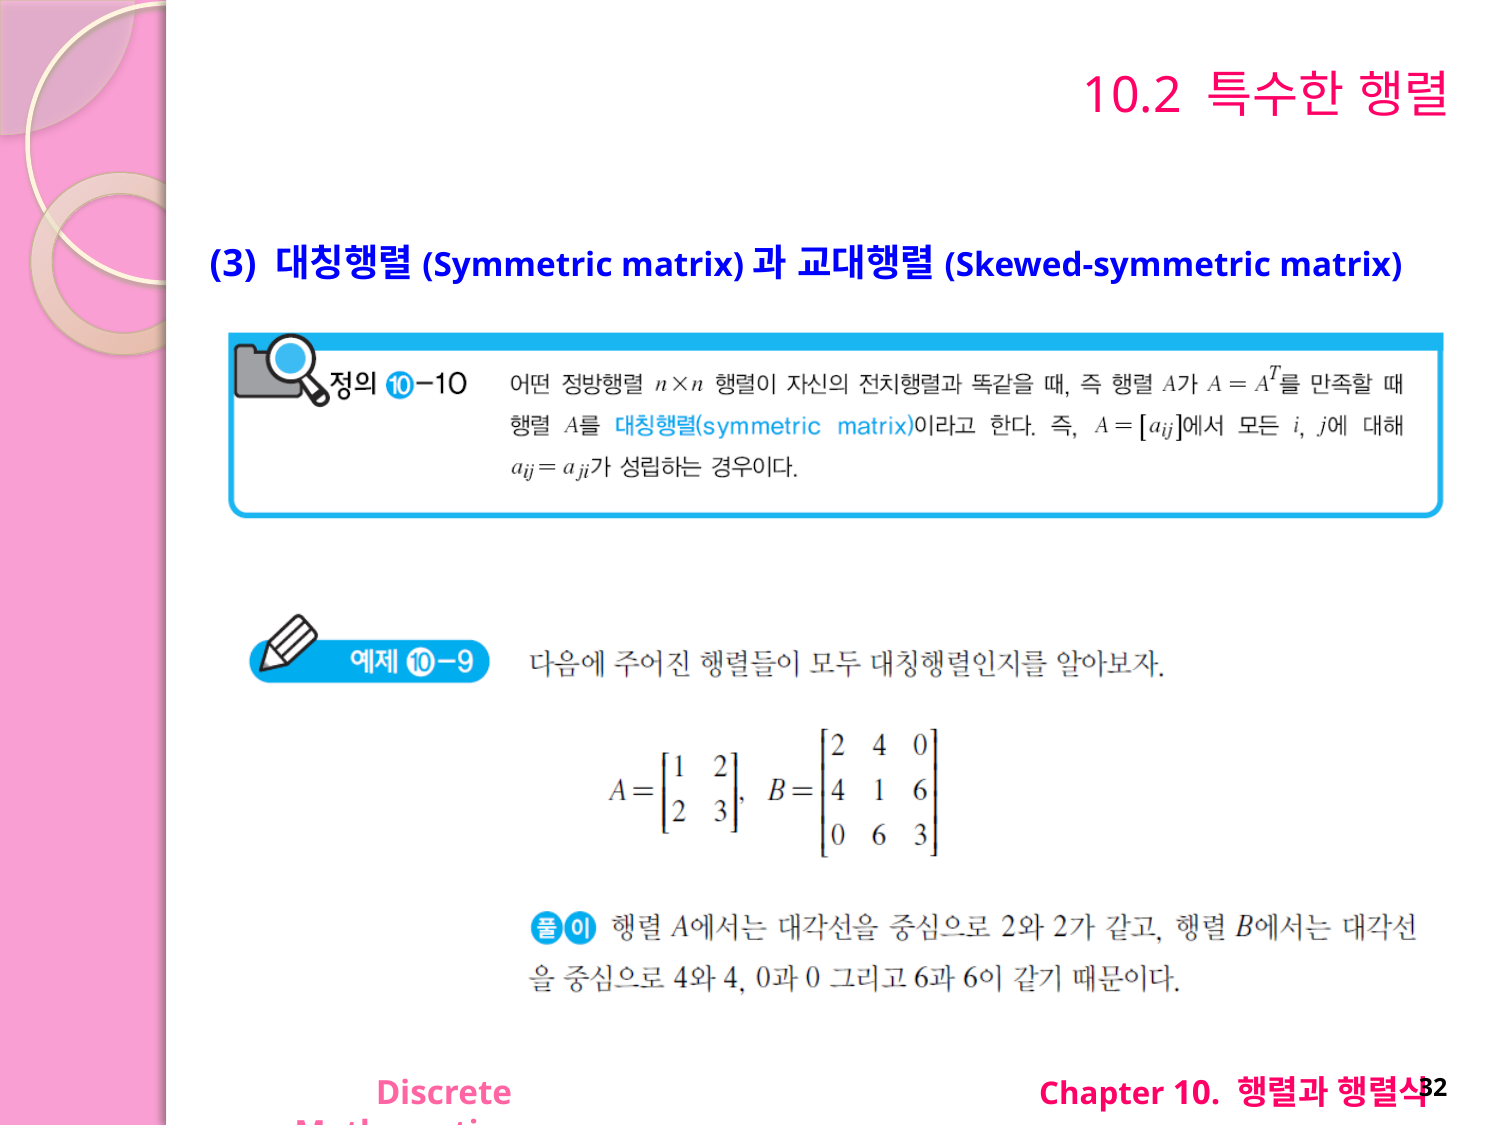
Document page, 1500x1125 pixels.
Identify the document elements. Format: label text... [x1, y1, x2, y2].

picture [245, 609, 1424, 1000]
text_box Discrete Mathematics [172, 1063, 528, 1125]
slide_number 32 [1382, 1071, 1484, 1114]
text_box (3) 대칭행렬(Symmetric matrix)과 교대행렬(Skewed-symmetric matrix) [194, 231, 1452, 292]
picture [220, 320, 1452, 531]
text_box Chapter 10. 행렬과 행렬식 [1024, 1063, 1500, 1119]
title 10.2 특수한 행렬 [235, 45, 1466, 141]
